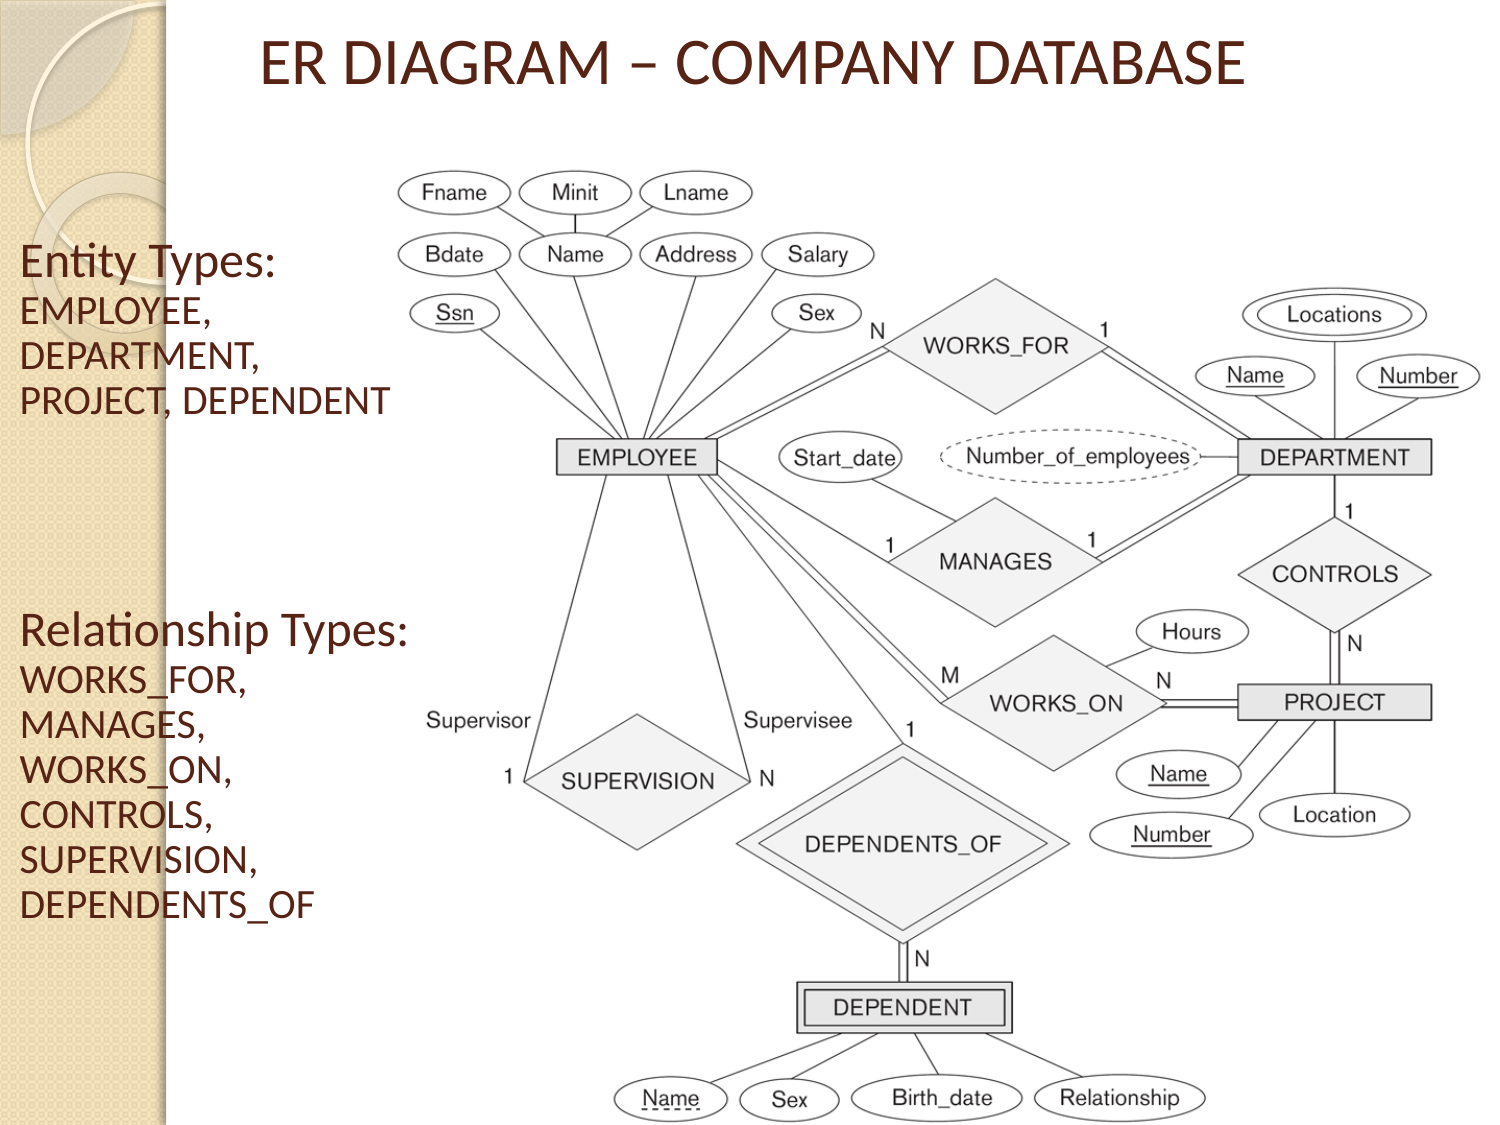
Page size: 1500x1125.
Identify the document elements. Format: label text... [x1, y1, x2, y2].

text_box Entity Types: EMPLOYEE, DEPARTMENT, PROJECT, DEPENDENT Relationship Types: WORKS_FOR, MANAGES, WORKS_ON, CONTROLS, SUPERVISION, DEPENDENTS_OF [4, 124, 438, 1038]
title ER DIAGRAM – COMPANY DATABASE [102, 0, 1405, 126]
picture [355, 150, 1498, 1125]
